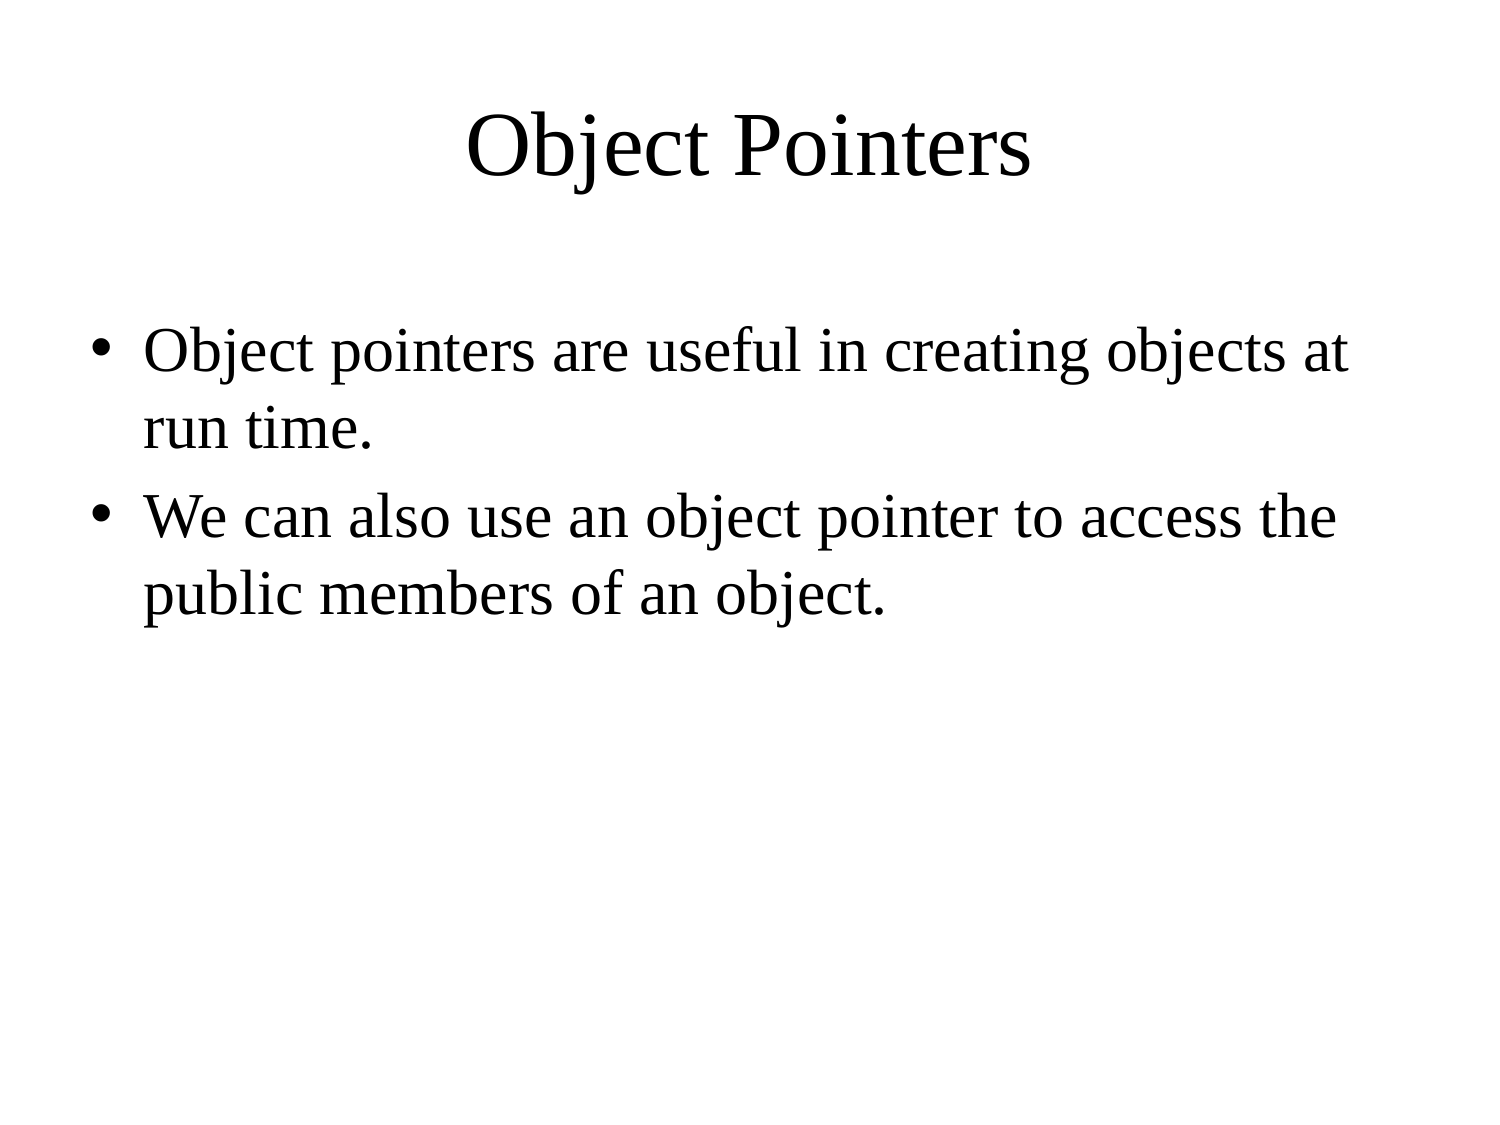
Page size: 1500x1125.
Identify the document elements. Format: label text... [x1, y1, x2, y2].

title Object Pointers [75, 45, 1425, 233]
list Object pointers are useful in creating objects at run time. We can also use an object pointer to access the public members of an object. [75, 299, 1425, 638]
